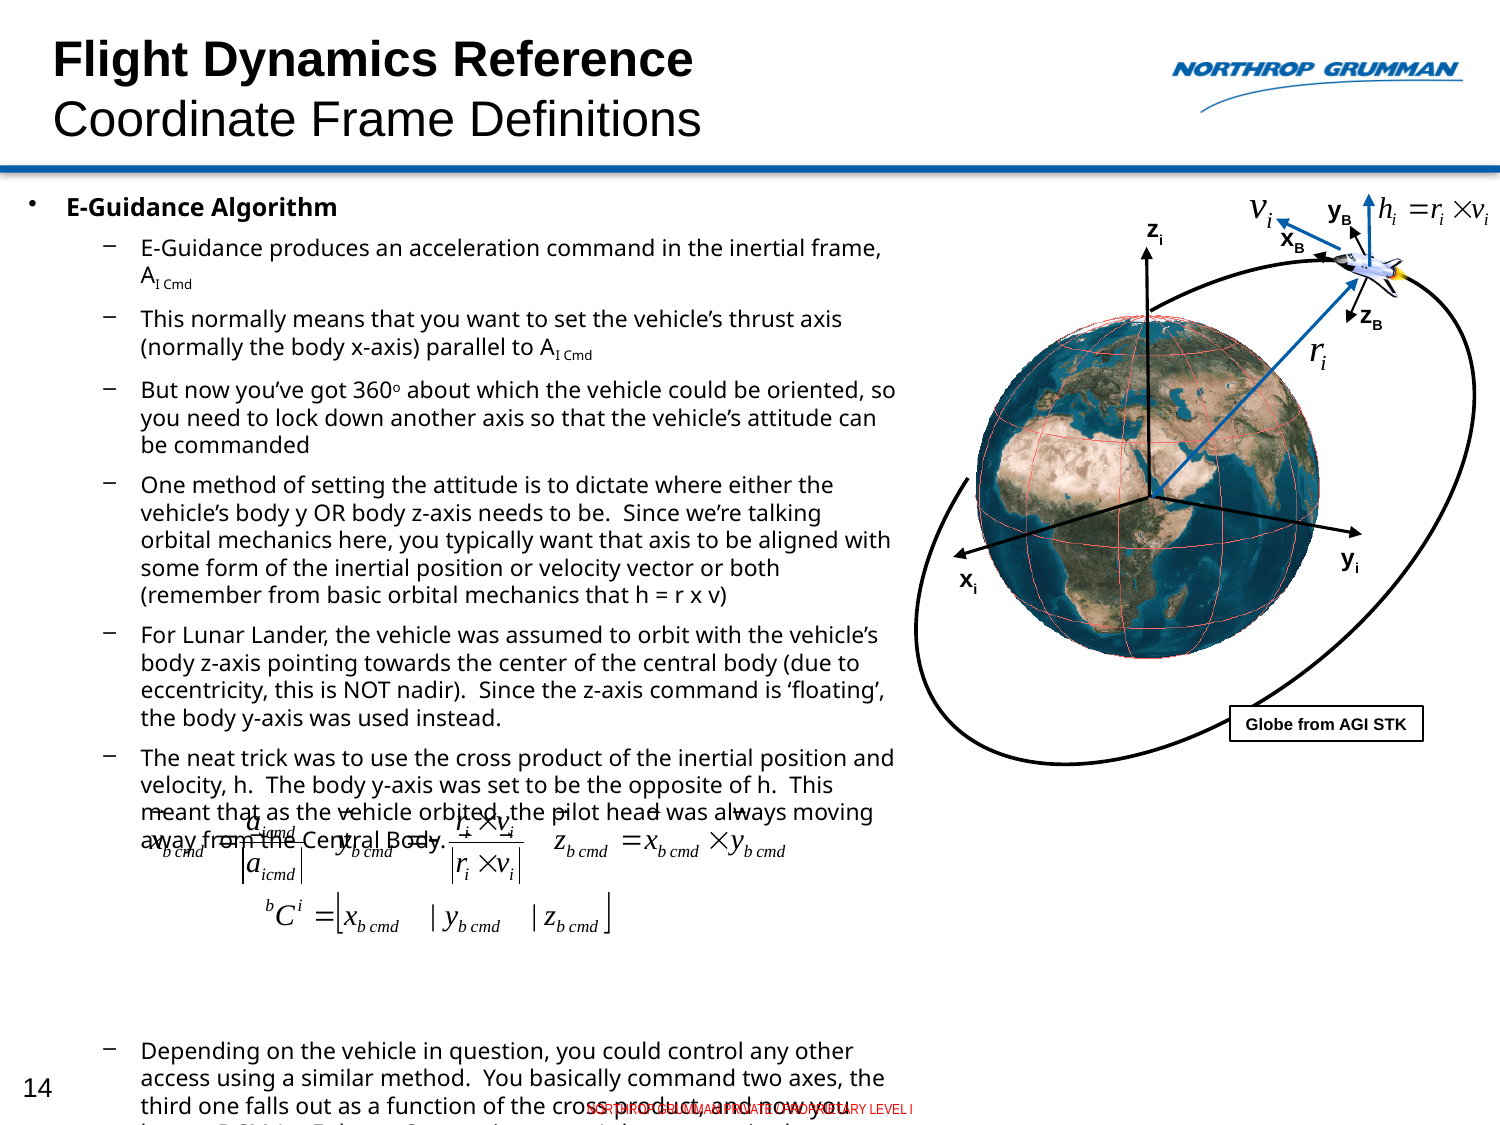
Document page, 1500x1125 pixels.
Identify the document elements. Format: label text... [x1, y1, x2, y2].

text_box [1303, 324, 1336, 381]
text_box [1243, 179, 1281, 239]
text_box Globe from AGI STK [1229, 706, 1424, 741]
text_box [260, 892, 615, 943]
picture [1177, 75, 1463, 113]
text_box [143, 802, 793, 890]
text_box [1330, 281, 1476, 653]
text_box [1140, 246, 1153, 308]
text_box [915, 479, 1305, 766]
text_box [1313, 251, 1329, 264]
text_box [1362, 195, 1368, 207]
text_box [1154, 259, 1329, 310]
text_box zi [1117, 209, 1192, 246]
text_box yB [1306, 190, 1368, 226]
slide_number 14 [4, 1062, 71, 1112]
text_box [1373, 185, 1494, 234]
text_box zB [1339, 325, 1407, 331]
title Flight Dynamics Reference Coordinate Frame Definitions [37, 75, 1177, 149]
footer NORTHROP GRUMMAN PRIVATE / PROPRIETARY LEVEL I [417, 1092, 1083, 1125]
text_box [0, 0, 1500, 75]
picture [1329, 236, 1416, 323]
text_box [1349, 225, 1361, 240]
picture [971, 310, 1327, 666]
list E-Guidance Algorithm E-Guidance produces an acceleration command in the inertial frame, AI Cmd This normally means that you want to set the vehicle’s thrust axis (normally the body x-axis) parallel to AI Cmd But now you’ve got 360o about which the vehicle could be oriented, so you need to lock down another axis so that the vehicle’s attitude can be commanded One method of setting the attitude is to dictate where either the vehicle’s body y OR body z-axis needs to be. Since we’re talking orbital mechanics here, you typically want that axis to be aligned with some form of the inertial position or velocity vector or both (remember from basic orbital mechanics that h = r x v) For Lunar Lander, the vehicle was assumed to orbit with the vehicle’s body z-axis pointing towards the center of the central body (due to eccentricity, this is NOT nadir). Since the z-axis command is ‘floating’, the body y-axis was used instead. The neat trick was to use the cross product of the inertial position and velocity, h. The body y-axis was set to be the opposite of h. This meant that as the vehicle orbited, the pilot head was always moving away from the Central Body. Depending on the vehicle in question, you could control any other access using a similar method. You basically command two axes, the third one falls out as a function of the cross product, and now you have a DCM (or Euler or Quaternion vector) that your attitude controller can work to. [13, 183, 915, 1045]
text_box xB [1261, 217, 1324, 254]
